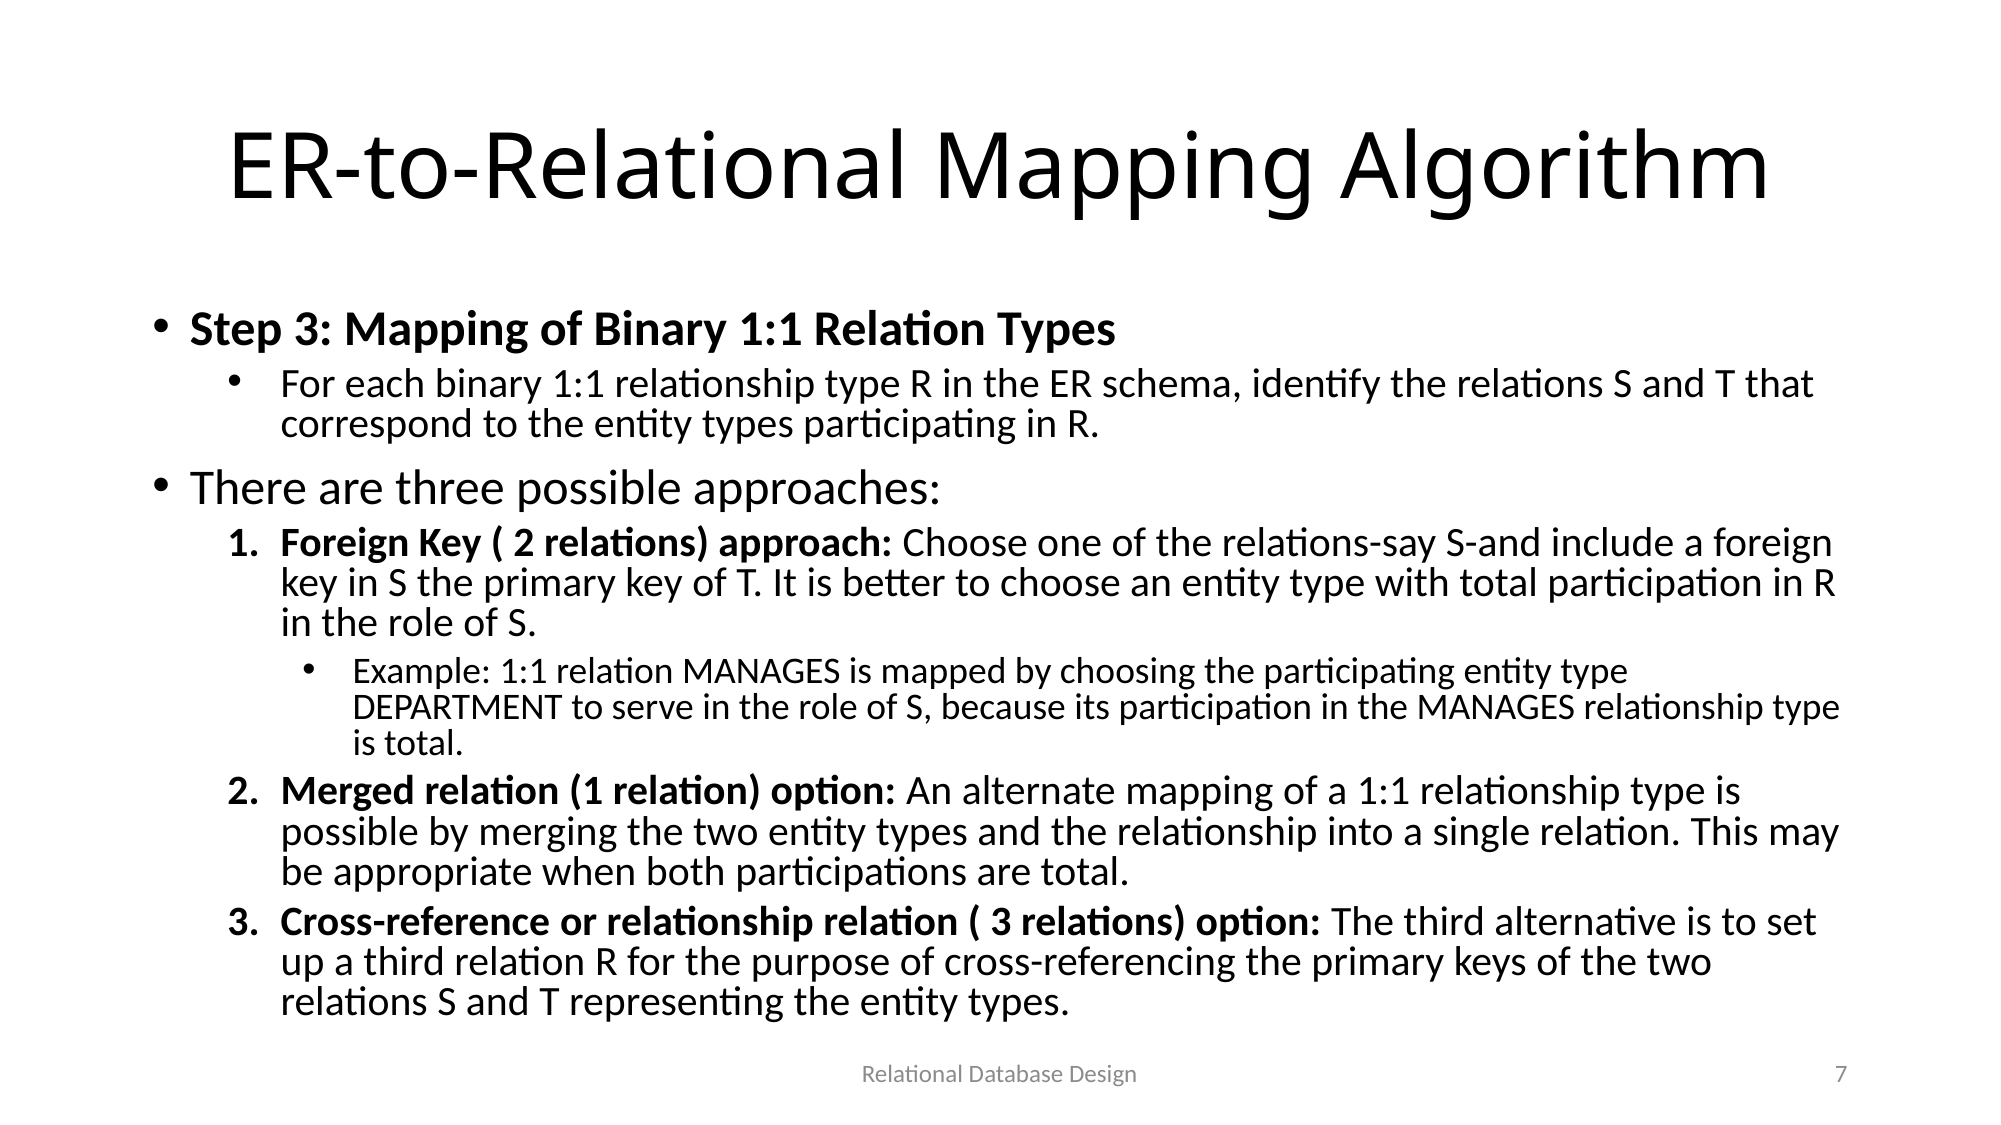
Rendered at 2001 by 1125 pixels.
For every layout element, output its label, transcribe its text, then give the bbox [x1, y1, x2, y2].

title ER-to-Relational Mapping Algorithm [137, 59, 1863, 278]
list Step 3: Mapping of Binary 1:1 Relation Types For each binary 1:1 relationship type R in the ER schema, identify the relations S and T that correspond to the entity types participating in R. There are three possible approaches: Foreign Key ( 2 relations) approach: Choose one of the relations-say S-and include a foreign key in S the primary key of T. It is better to choose an entity type with total participation in R in the role of S. Example: 1:1 relation MANAGES is mapped by choosing the participating entity type DEPARTMENT to serve in the role of S, because its participation in the MANAGES relationship type is total. Merged relation (1 relation) option: An alternate mapping of a 1:1 relationship type is possible by merging the two entity types and the relationship into a single relation. This may be appropriate when both participations are total. Cross-reference or relationship relation ( 3 relations) option: The third alternative is to set up a third relation R for the purpose of cross-referencing the primary keys of the two relations S and T representing the entity types. [137, 299, 1863, 1014]
slide_number 7 [1412, 1042, 1863, 1103]
footer Relational Database Design [662, 1042, 1338, 1103]
